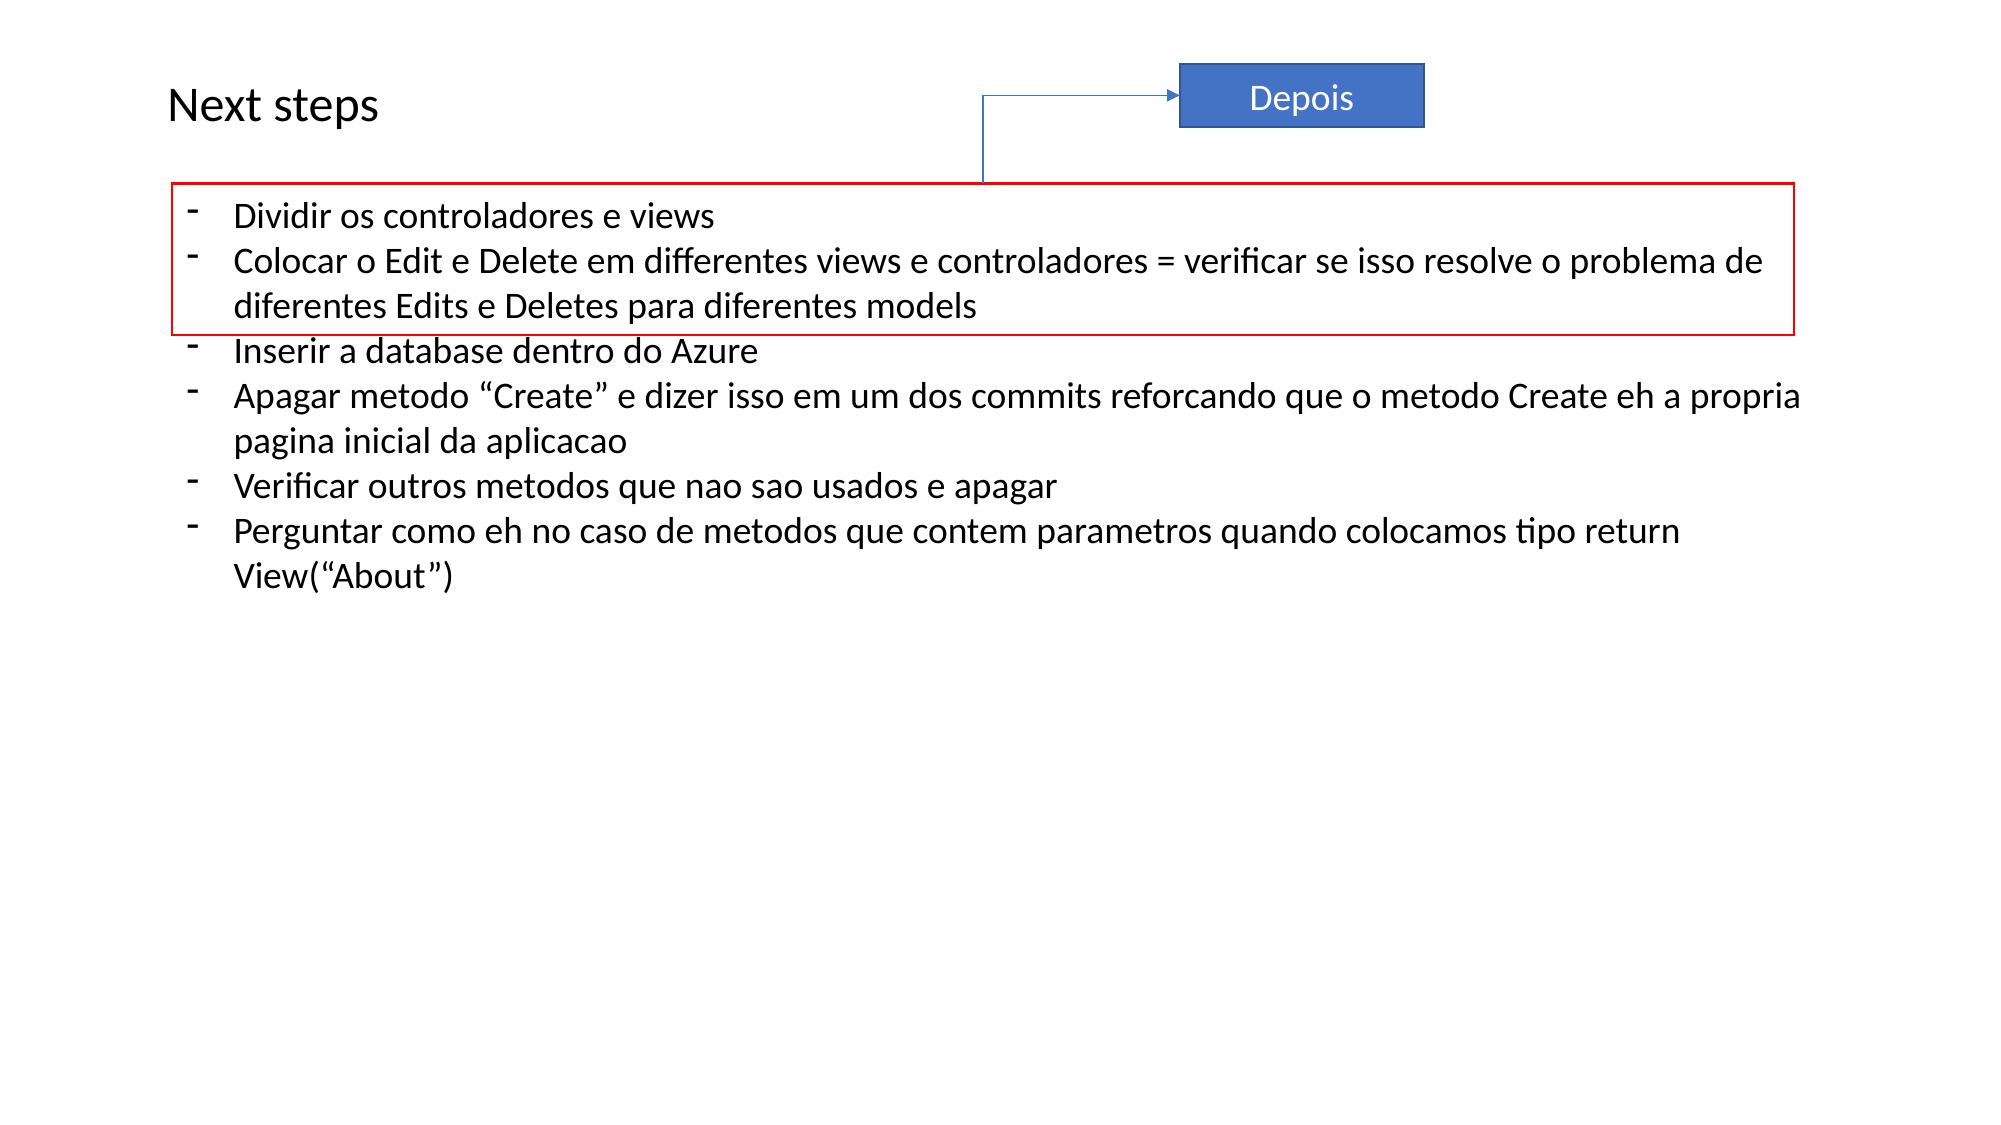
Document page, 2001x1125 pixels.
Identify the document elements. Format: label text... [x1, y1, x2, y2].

text_box Depois [1179, 63, 1425, 128]
text_box Next steps [152, 64, 395, 139]
text_box Dividir os controladores e views Colocar o Edit e Delete em differentes views e controladores = verificar se isso resolve o problema de diferentes Edits e Deletes para diferentes models Inserir a database dentro do Azure Apagar metodo “Create” e dizer isso em um dos commits reforcando que o metodo Create eh a propria pagina inicial da aplicacao Verificar outros metodos que nao sao usados e apagar Perguntar como eh no caso de metodos que contem parametros quando colocamos tipo return View(“About”) [171, 183, 1846, 604]
text_box [171, 182, 1795, 336]
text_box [1037, 41, 1126, 238]
